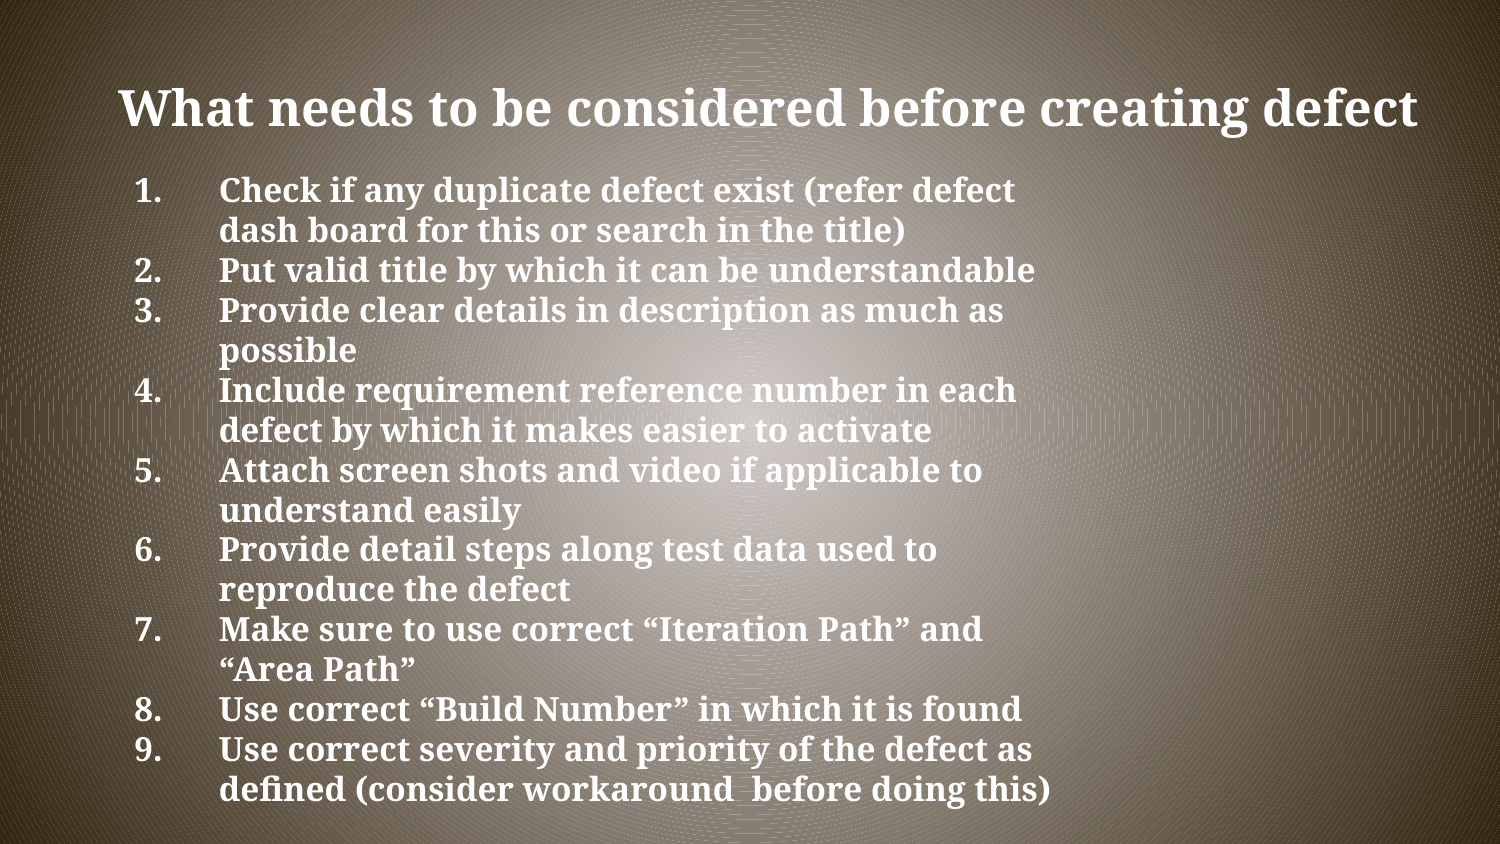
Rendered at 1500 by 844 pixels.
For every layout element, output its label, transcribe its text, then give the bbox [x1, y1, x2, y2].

title What needs to be considered before creating defect [62, 49, 1475, 163]
text_box Check if any duplicate defect exist (refer defect dash board for this or search in the title) Put valid title by which it can be understandable Provide clear details in description as much as possible Include requirement reference number in each defect by which it makes easier to activate Attach screen shots and video if applicable to understand easily Provide detail steps along test data used to reproduce the defect Make sure to use correct “Iteration Path” and “Area Path” Use correct “Build Number” in which it is found Use correct severity and priority of the defect as defined (consider workaround before doing this) [62, 121, 1075, 844]
